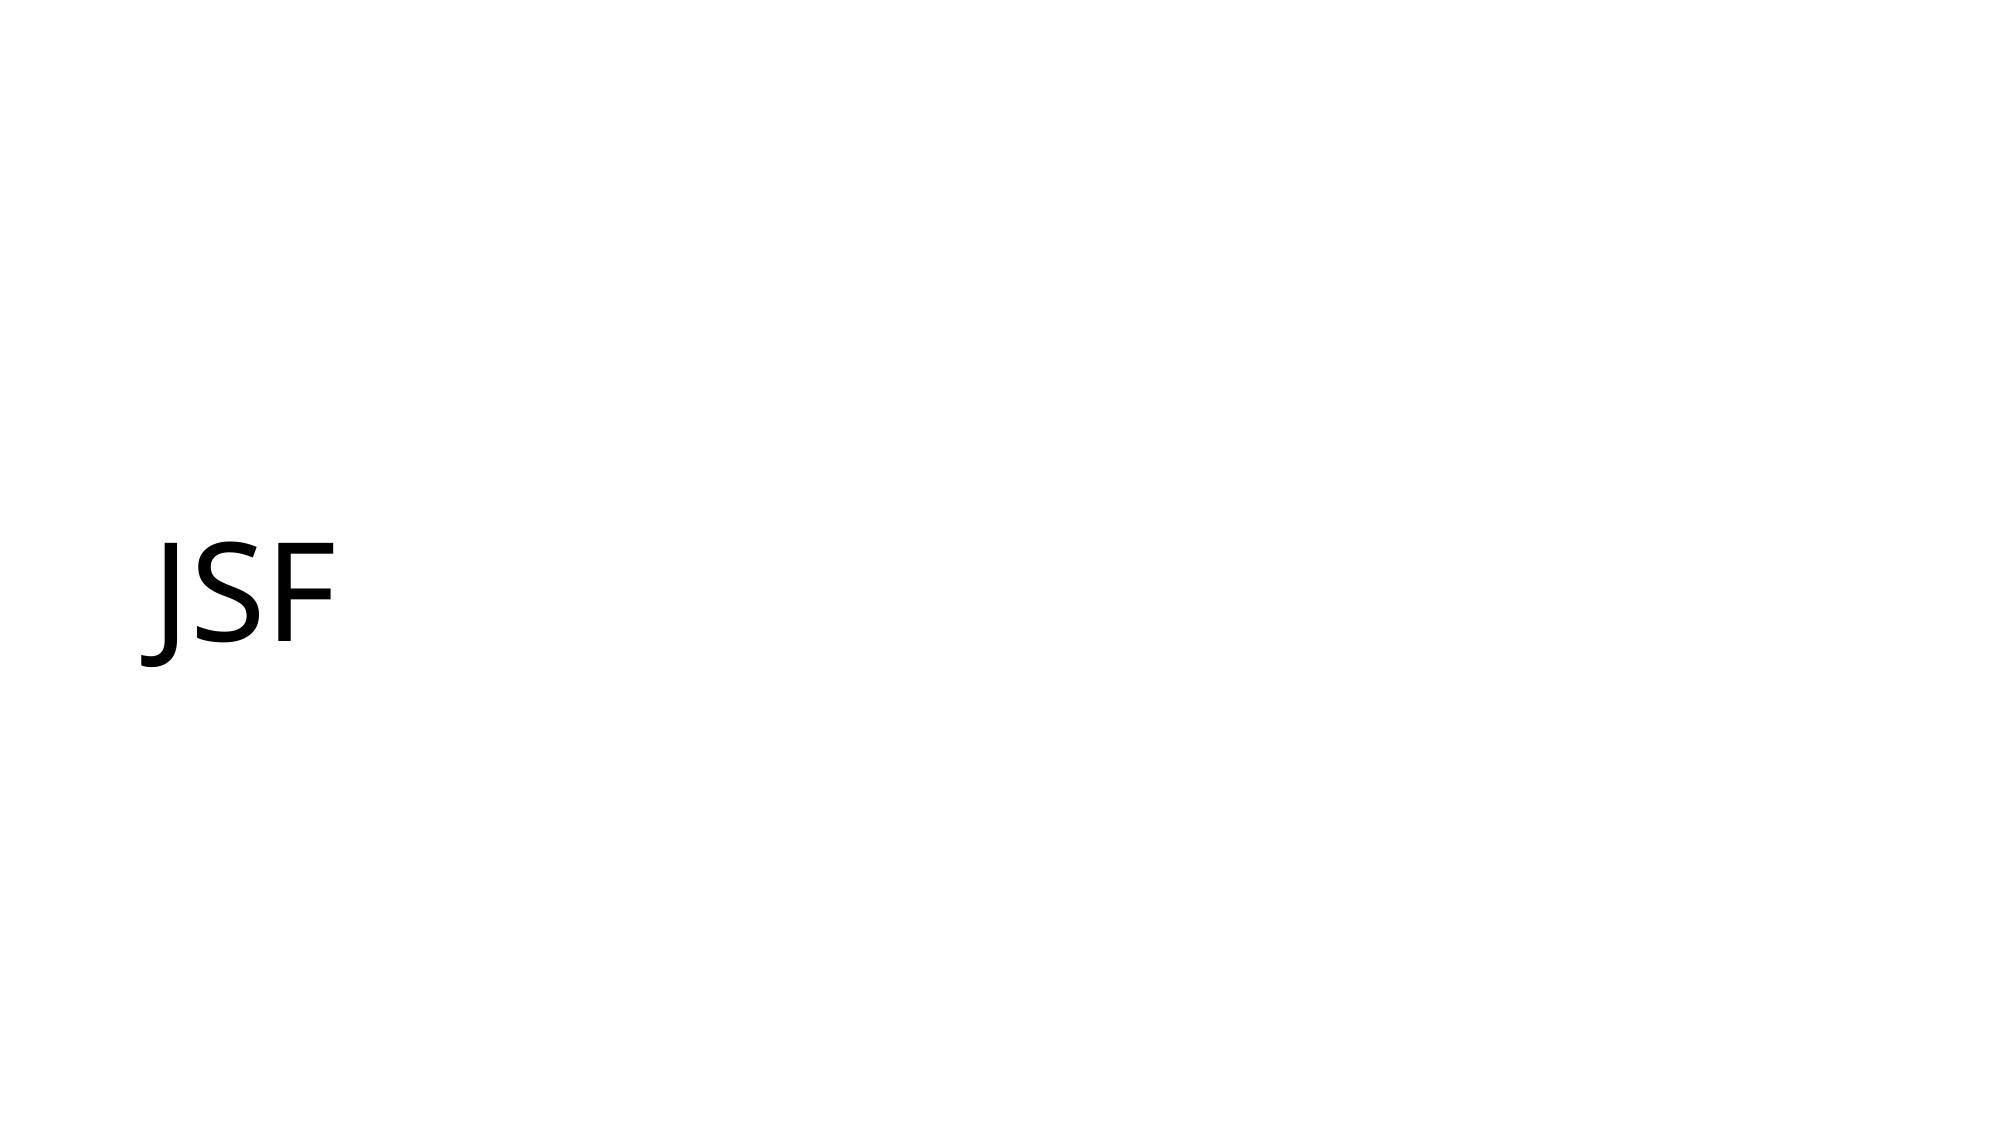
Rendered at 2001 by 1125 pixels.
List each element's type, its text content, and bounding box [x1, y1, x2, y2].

title JSF [137, 488, 1863, 706]
